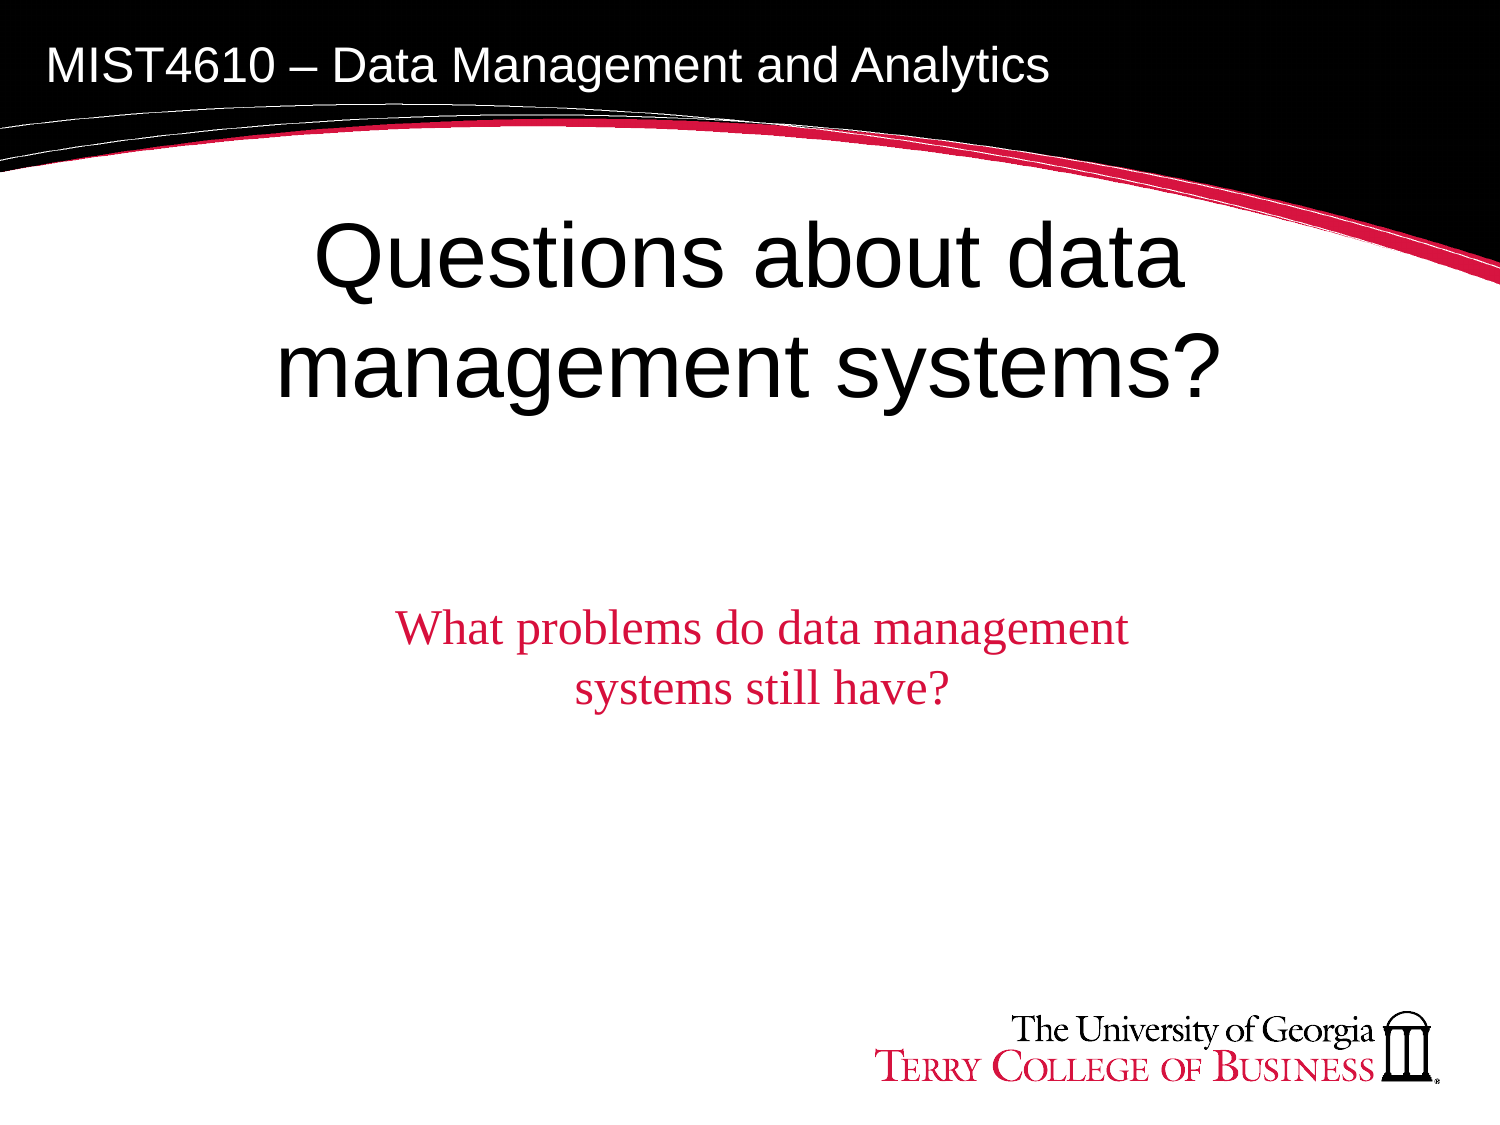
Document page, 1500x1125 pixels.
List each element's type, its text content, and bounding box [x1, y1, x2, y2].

picture [875, 1011, 1440, 1084]
text_box What problems do data management systems still have? [375, 587, 1150, 723]
picture [0, 0, 1500, 286]
title Questions about data management systems? [75, 200, 1425, 413]
